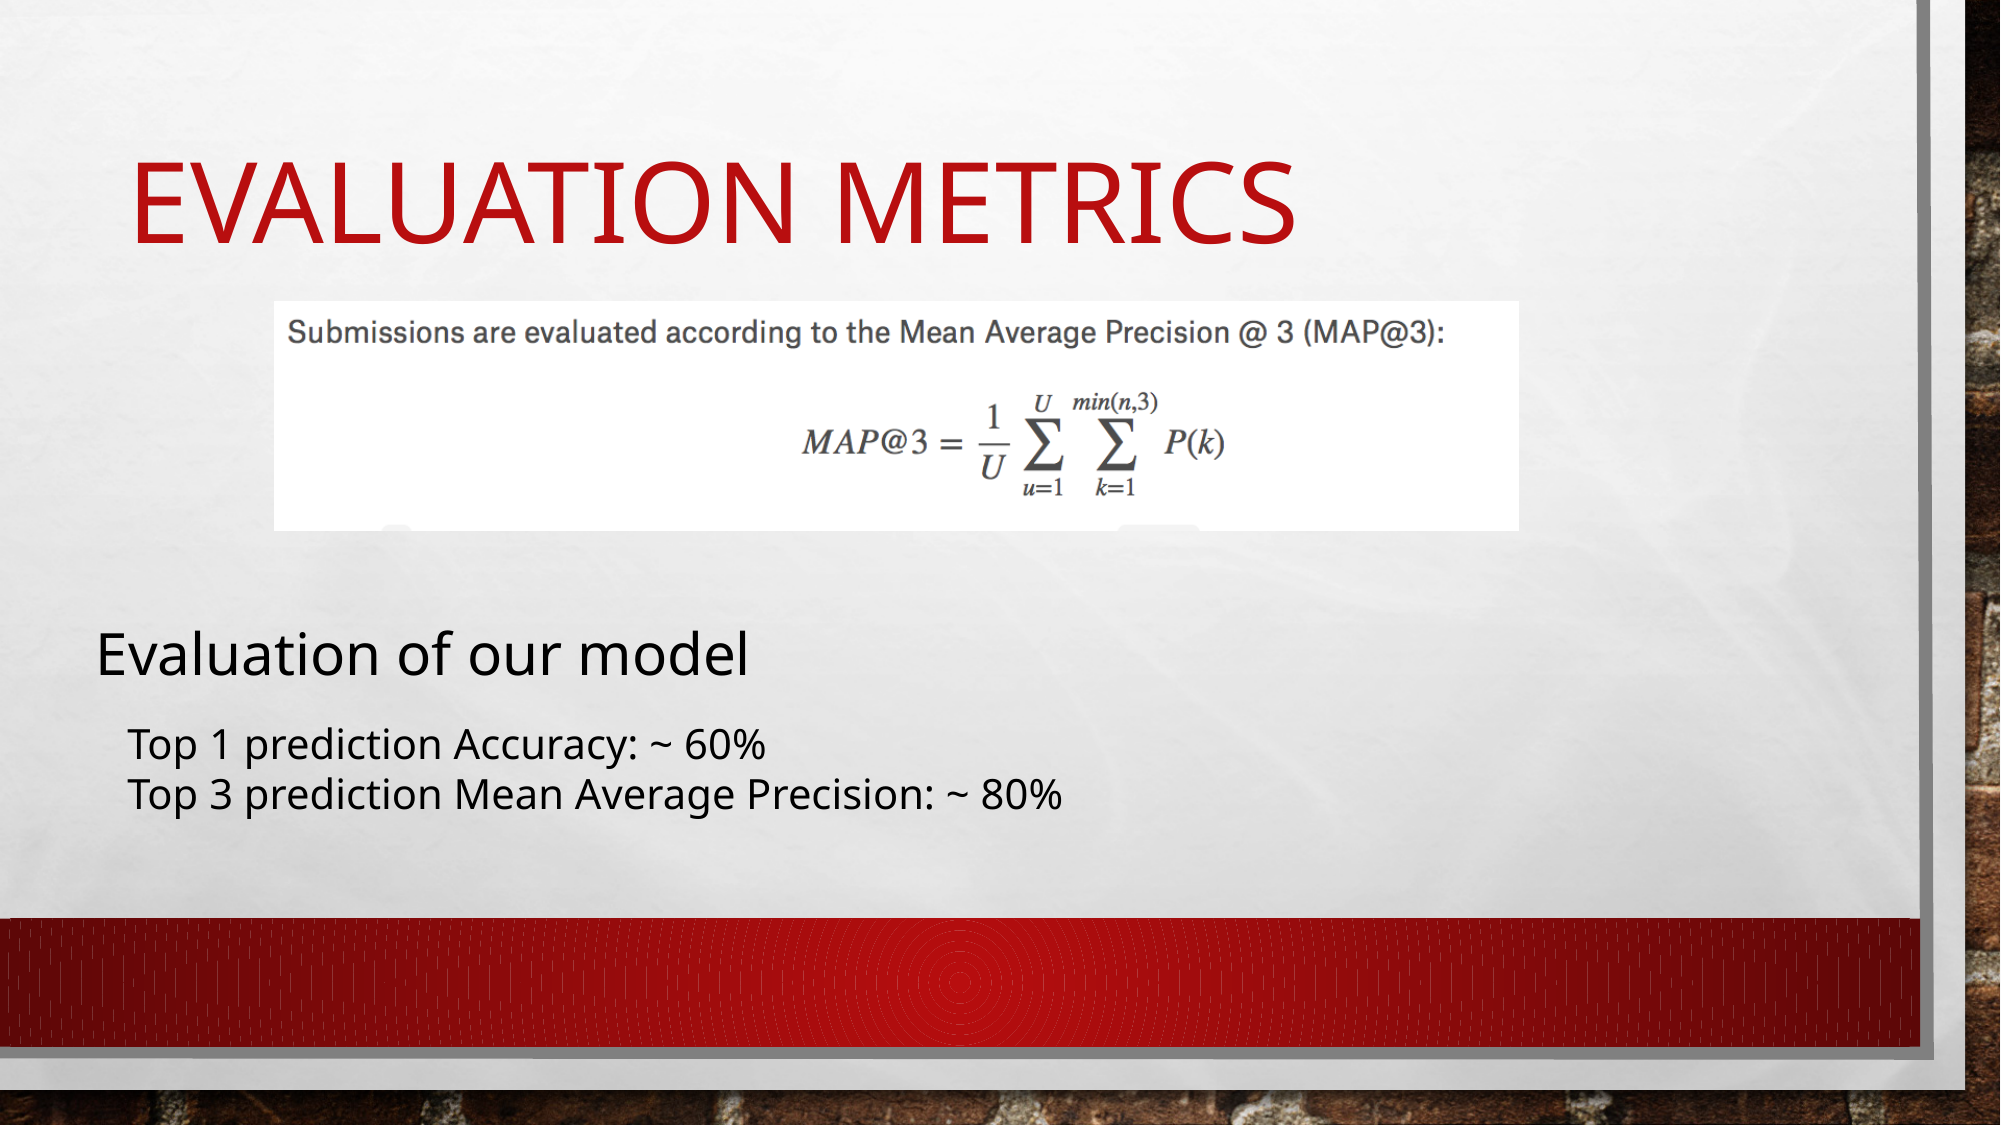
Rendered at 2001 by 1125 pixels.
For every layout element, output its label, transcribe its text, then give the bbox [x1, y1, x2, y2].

text_box Top 1 prediction Accuracy: ~ 60% Top 3 prediction Mean Average Precision: ~ 80% [112, 710, 1667, 825]
title Evaluation METRICS [112, 112, 1818, 302]
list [274, 301, 1519, 531]
text_box Evaluation of our model [81, 609, 785, 695]
picture [0, 0, 2000, 1125]
